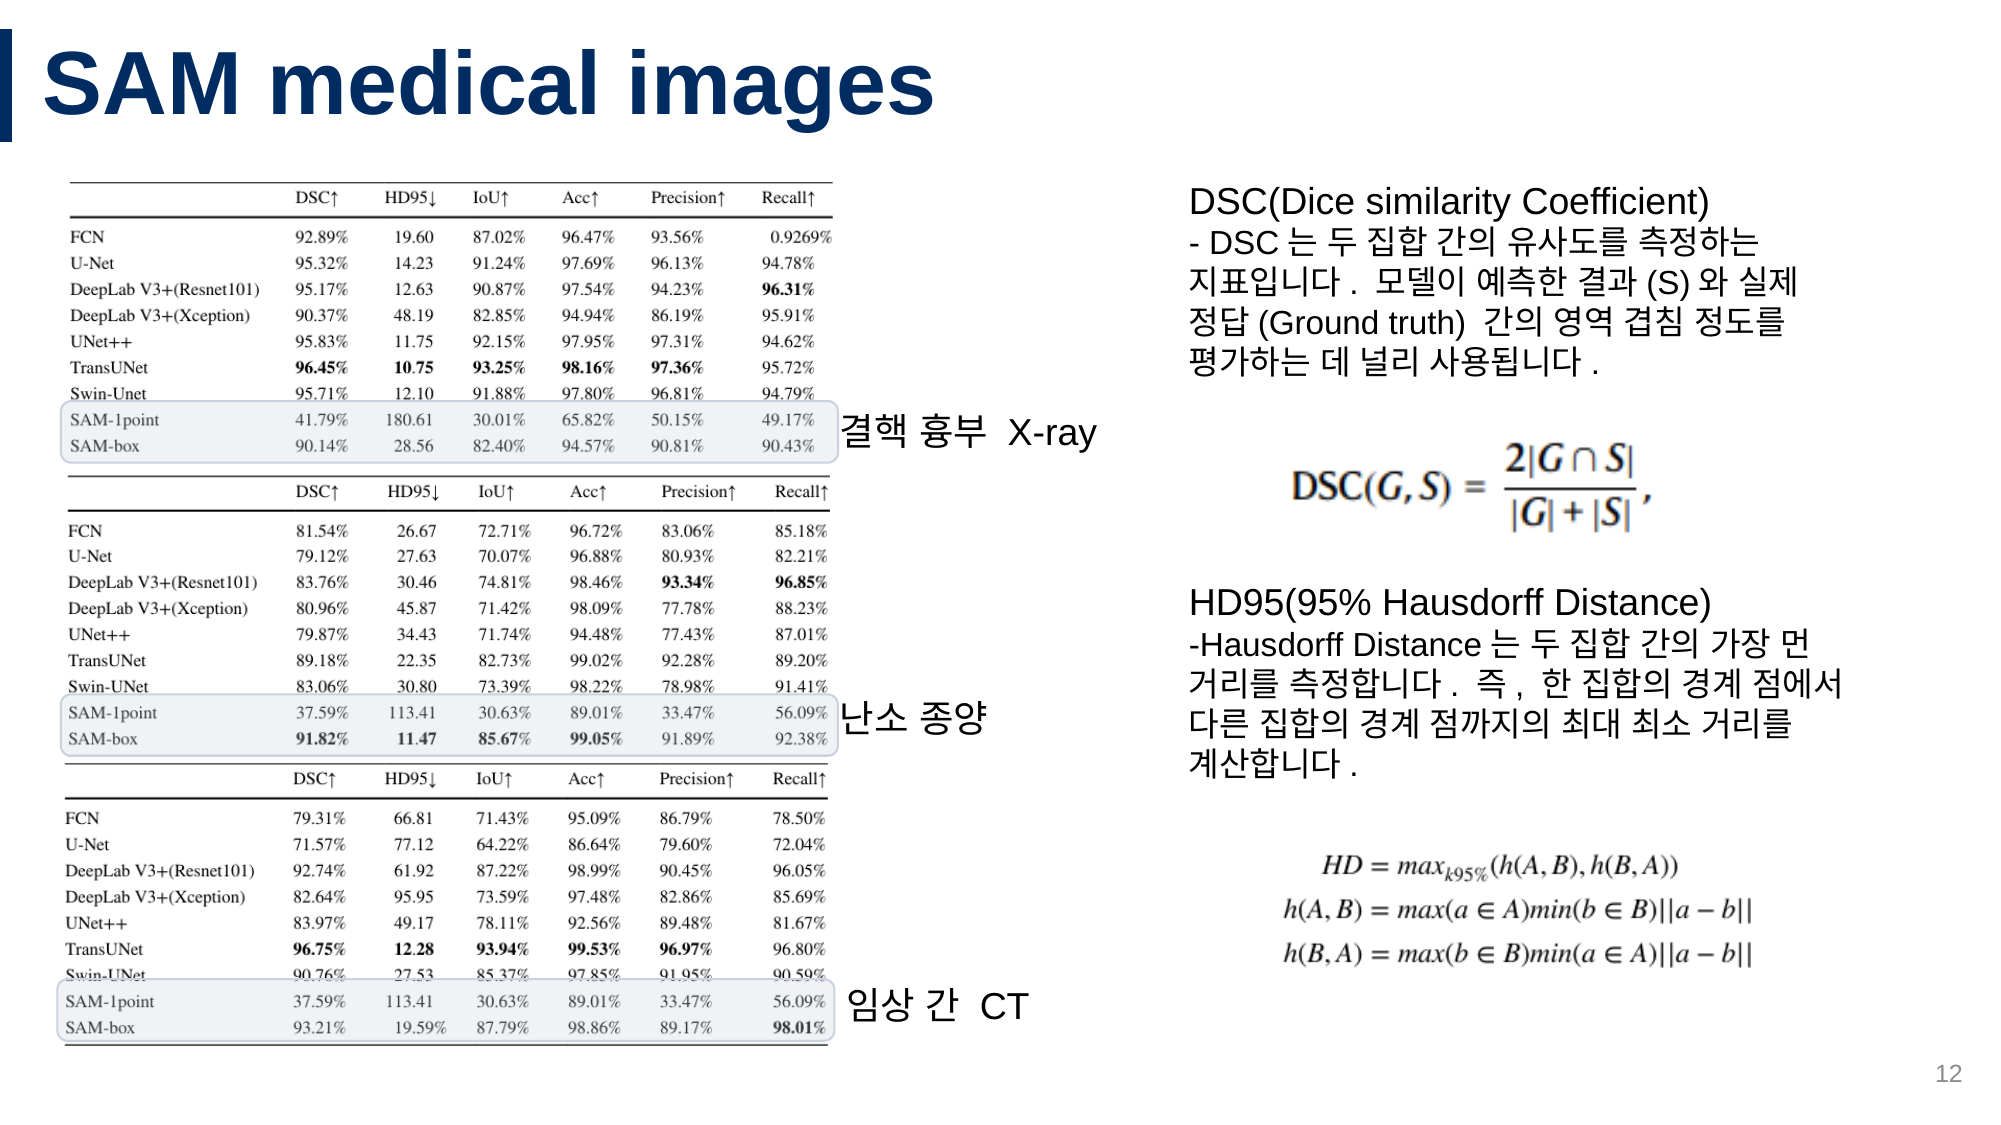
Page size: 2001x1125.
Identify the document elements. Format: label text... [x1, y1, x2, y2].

picture [65, 176, 839, 461]
title SAM medical images [27, 28, 2000, 142]
text_box 결핵 흉부 X-ray [839, 401, 1203, 461]
text_box HD95(95% Hausdorff Distance) -Hausdorff Distance는 두 집합 간의 가장 먼 거리를 측정합니다. 즉, 한 집합의 경계 점에서 다른 집합의 경계 점까지의 최대 최소 거리를 계산합니다. [1174, 570, 1882, 791]
text_box [56, 981, 60, 1039]
text_box [831, 980, 836, 1040]
slide_number 12 [1527, 1042, 1978, 1103]
text_box [831, 693, 839, 757]
picture [1271, 833, 1775, 975]
text_box [59, 401, 835, 464]
picture [60, 470, 831, 1047]
text_box 난소 종양 [831, 687, 1174, 748]
text_box [59, 695, 65, 755]
text_box DSC(Dice similarity Coefficient) - DSC는 두 집합 간의 유사도를 측정하는 지표입니다. 모델이 예측한 결과(S)와 실제 정답(Ground truth) 간의 영역 겹침 정도를 평가하는 데 널리 사용됩니다. [1174, 169, 1882, 389]
text_box 임상 간 CT [831, 974, 1210, 1035]
picture [1271, 418, 1681, 547]
